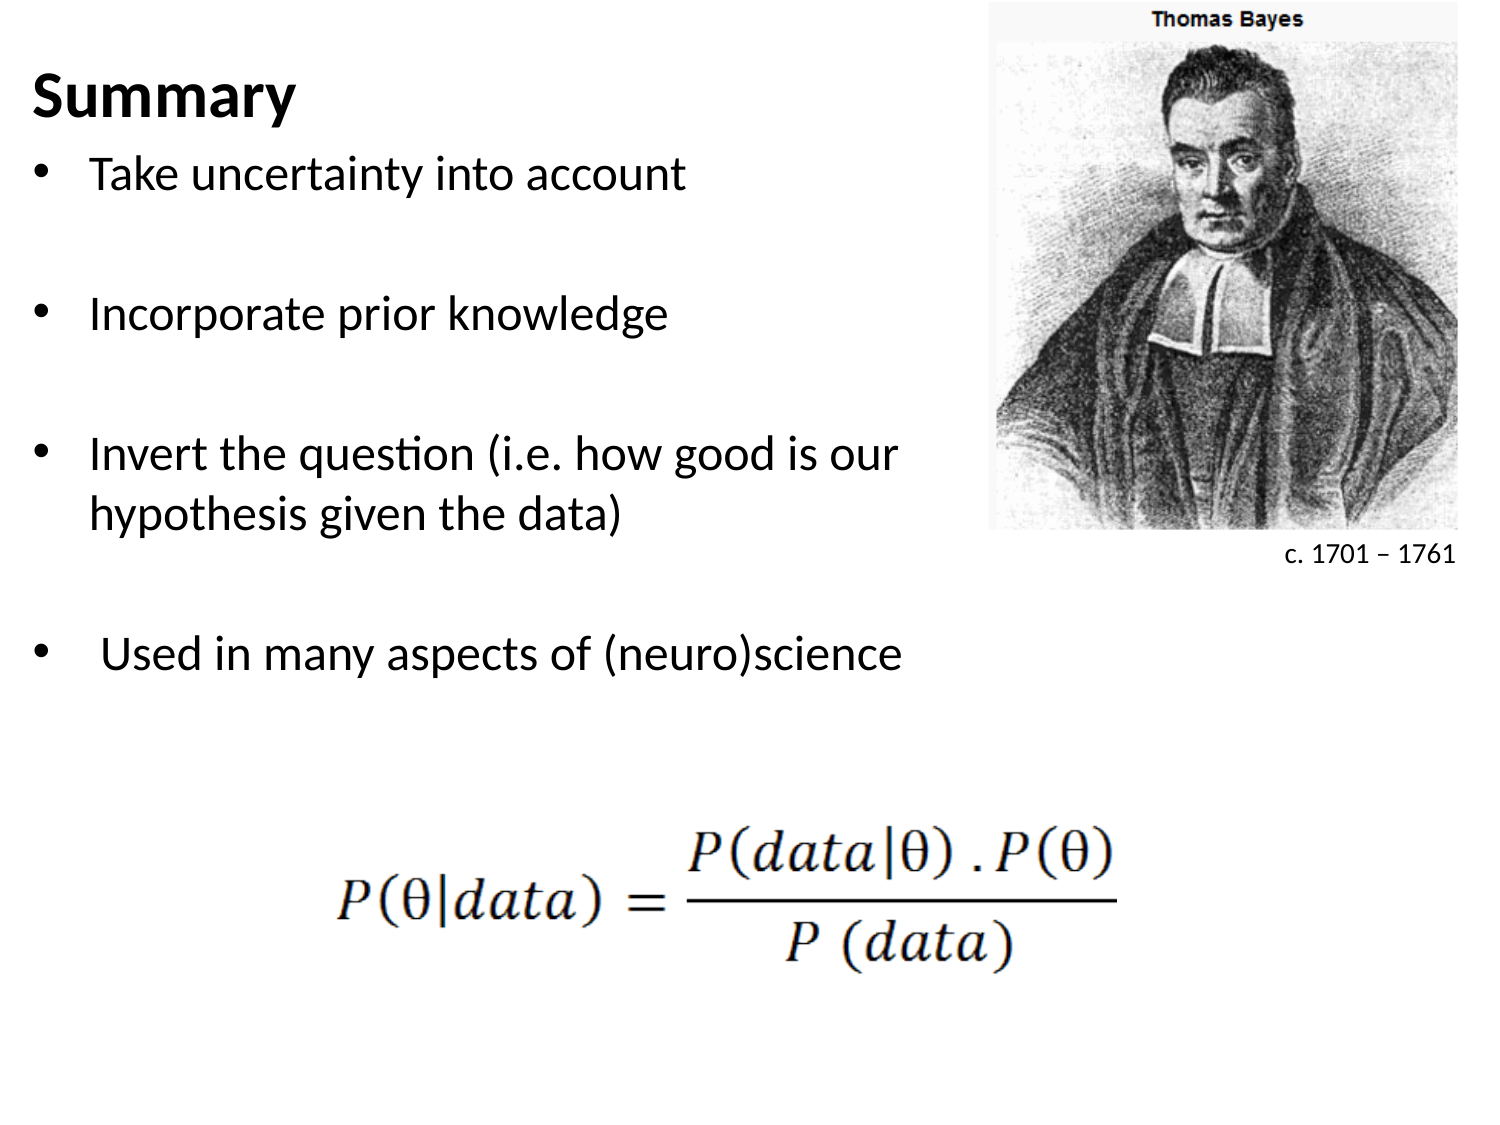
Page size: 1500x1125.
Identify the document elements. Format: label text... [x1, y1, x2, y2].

list Summary Take uncertainty into account Incorporate prior knowledge Invert the question (i.e. how good is our hypothesis given the data) Used in many aspects of (neuro)science [17, 42, 987, 953]
picture [336, 822, 1117, 989]
text_box c. 1701 – 1761 [1269, 527, 1500, 622]
picture [985, 0, 1461, 533]
